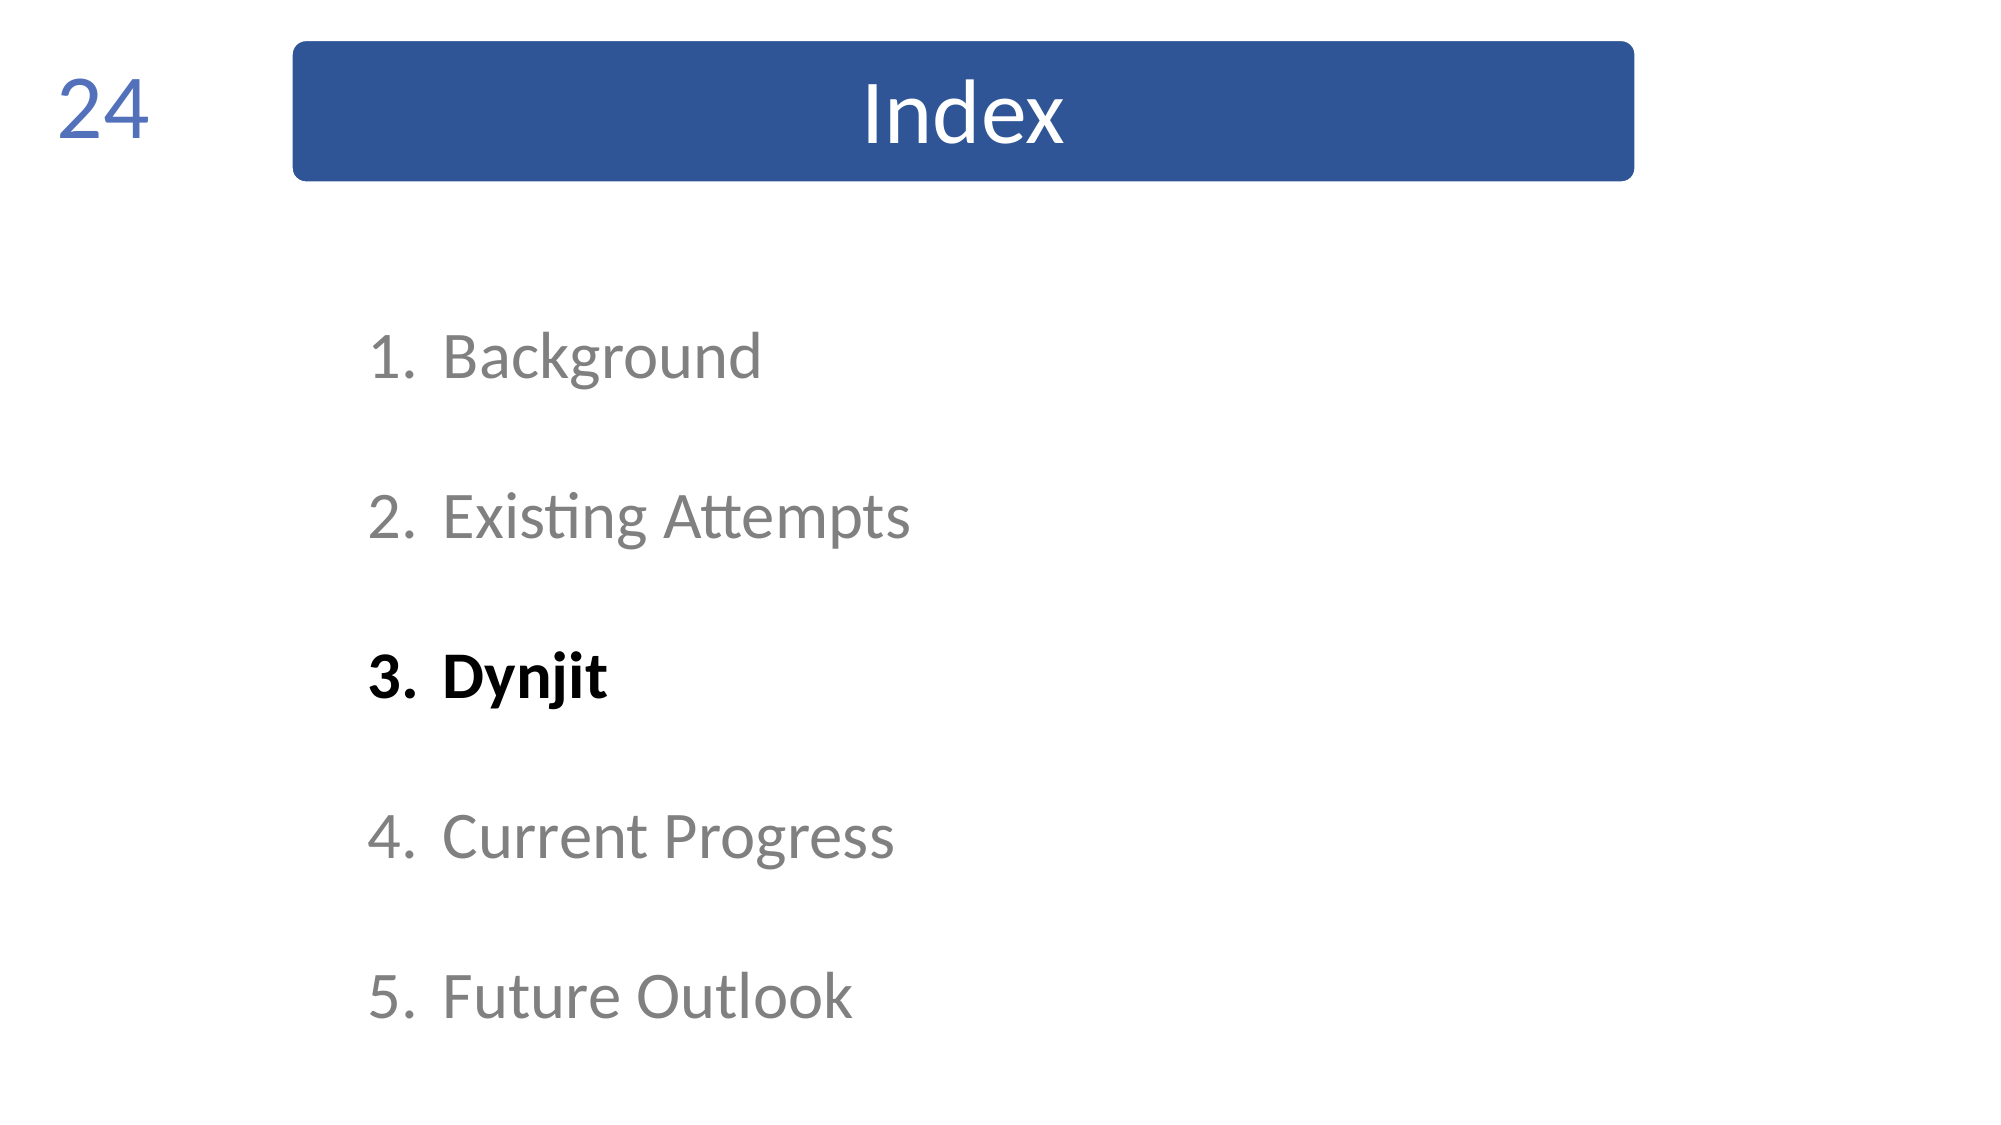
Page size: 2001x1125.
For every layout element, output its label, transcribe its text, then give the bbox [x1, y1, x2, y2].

slide_number 24 [0, 72, 165, 132]
text_box Background Existing Attempts Dynjit Current Progress Future Outlook [353, 224, 1620, 1040]
text_box Index [290, 39, 1637, 184]
